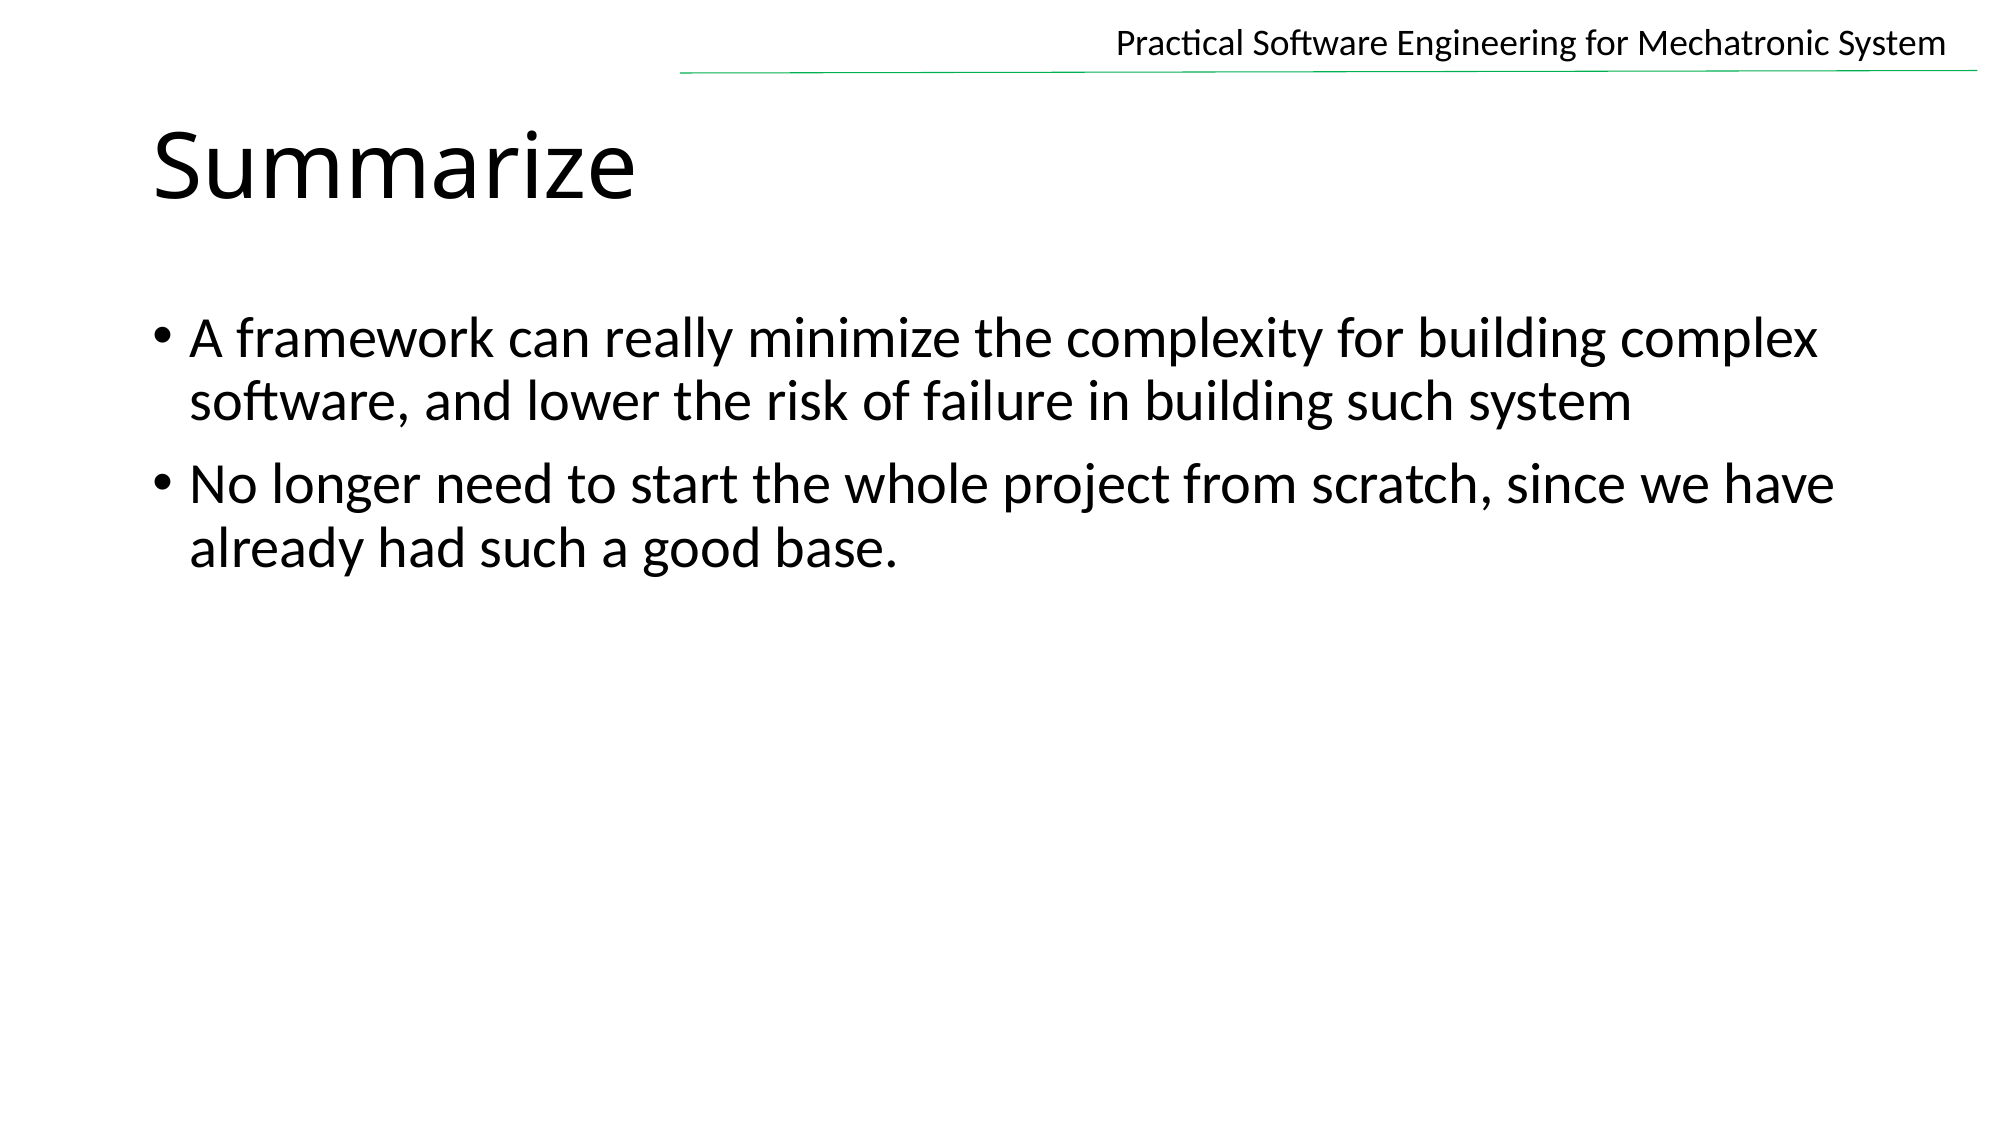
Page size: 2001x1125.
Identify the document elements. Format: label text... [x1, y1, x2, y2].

title Summarize [137, 59, 1863, 278]
list A framework can really minimize the complexity for building complex software, and lower the risk of failure in building such system No longer need to start the whole project from scratch, since we have already had such a good base. [137, 299, 1863, 1014]
